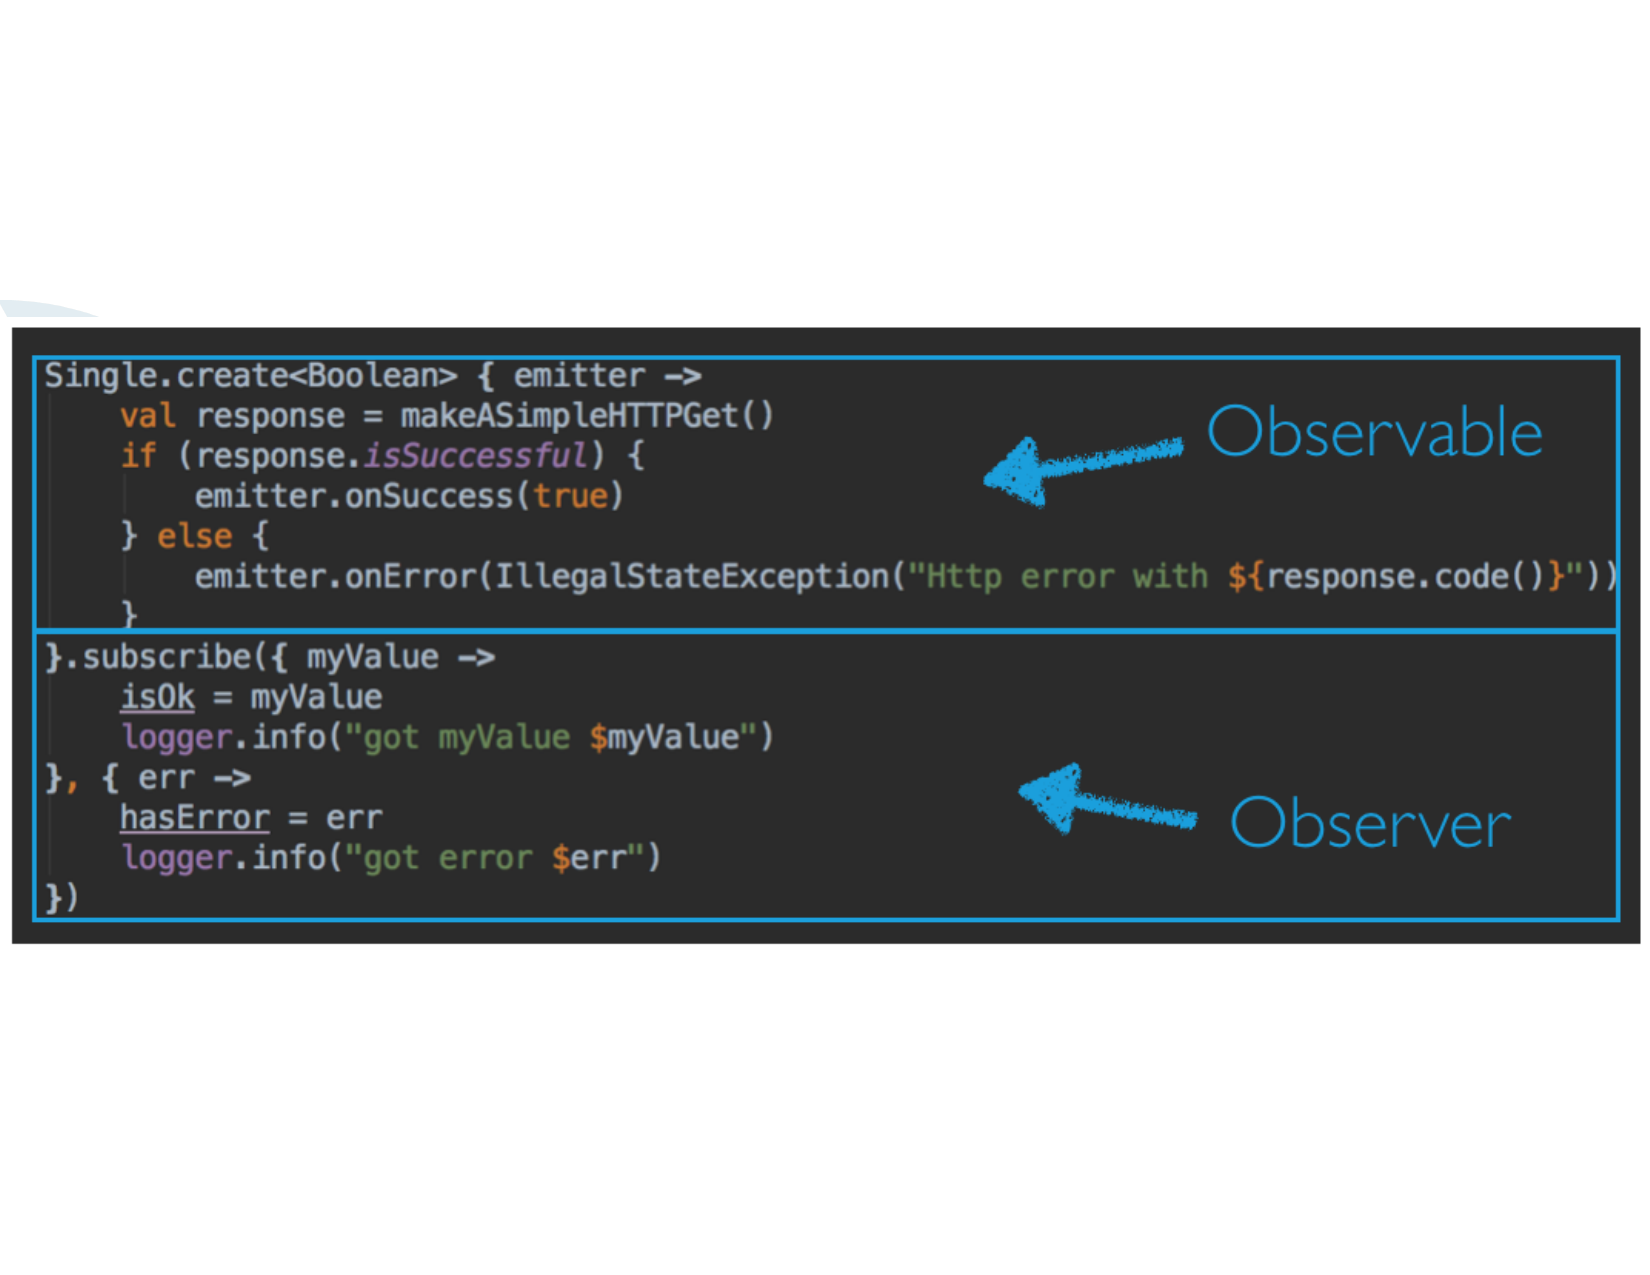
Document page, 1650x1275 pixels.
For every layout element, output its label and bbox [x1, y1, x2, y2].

picture [0, 317, 1650, 958]
